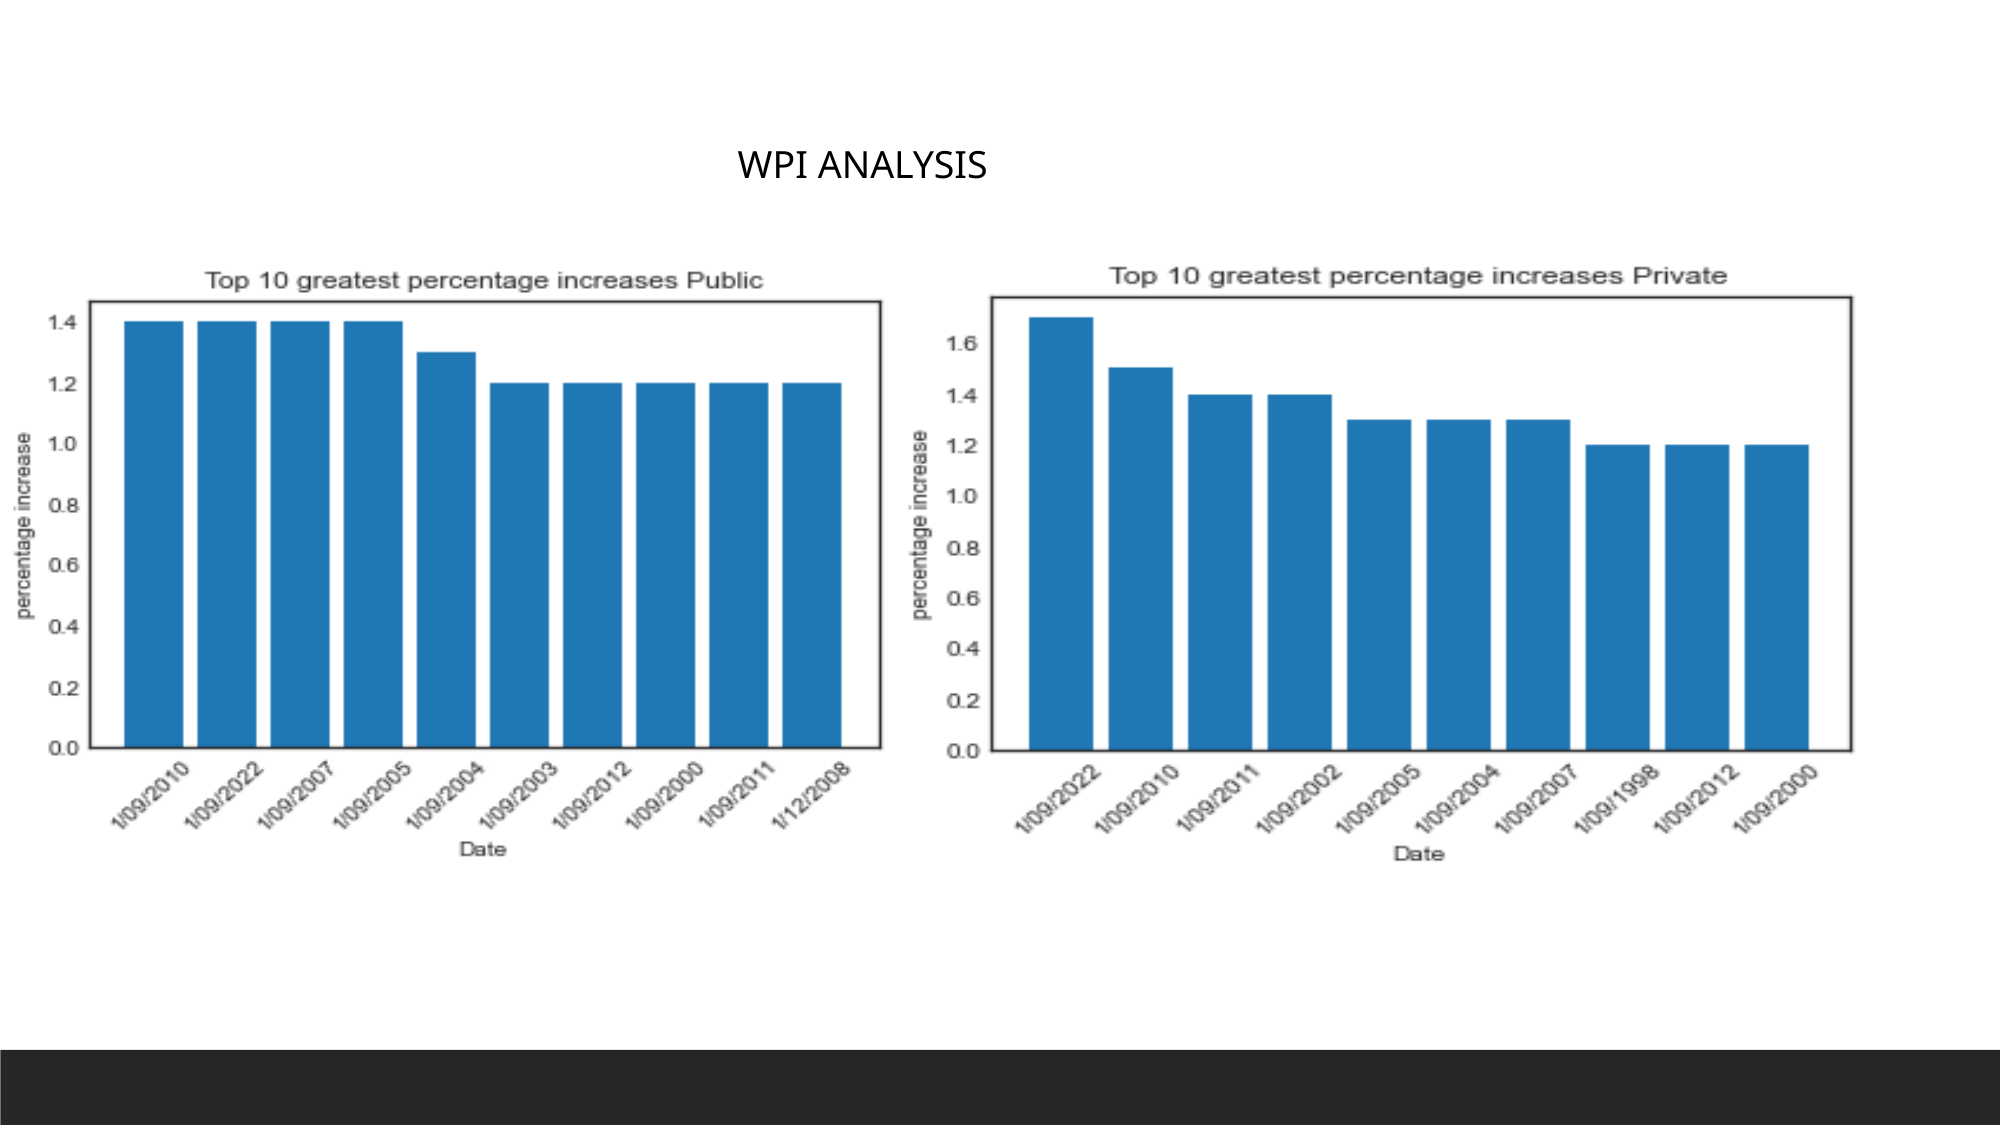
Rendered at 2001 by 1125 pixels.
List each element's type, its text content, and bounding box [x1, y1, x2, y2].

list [0, 257, 891, 876]
text_box WPI ANALYSIS [722, 133, 1003, 194]
picture [893, 253, 1867, 880]
